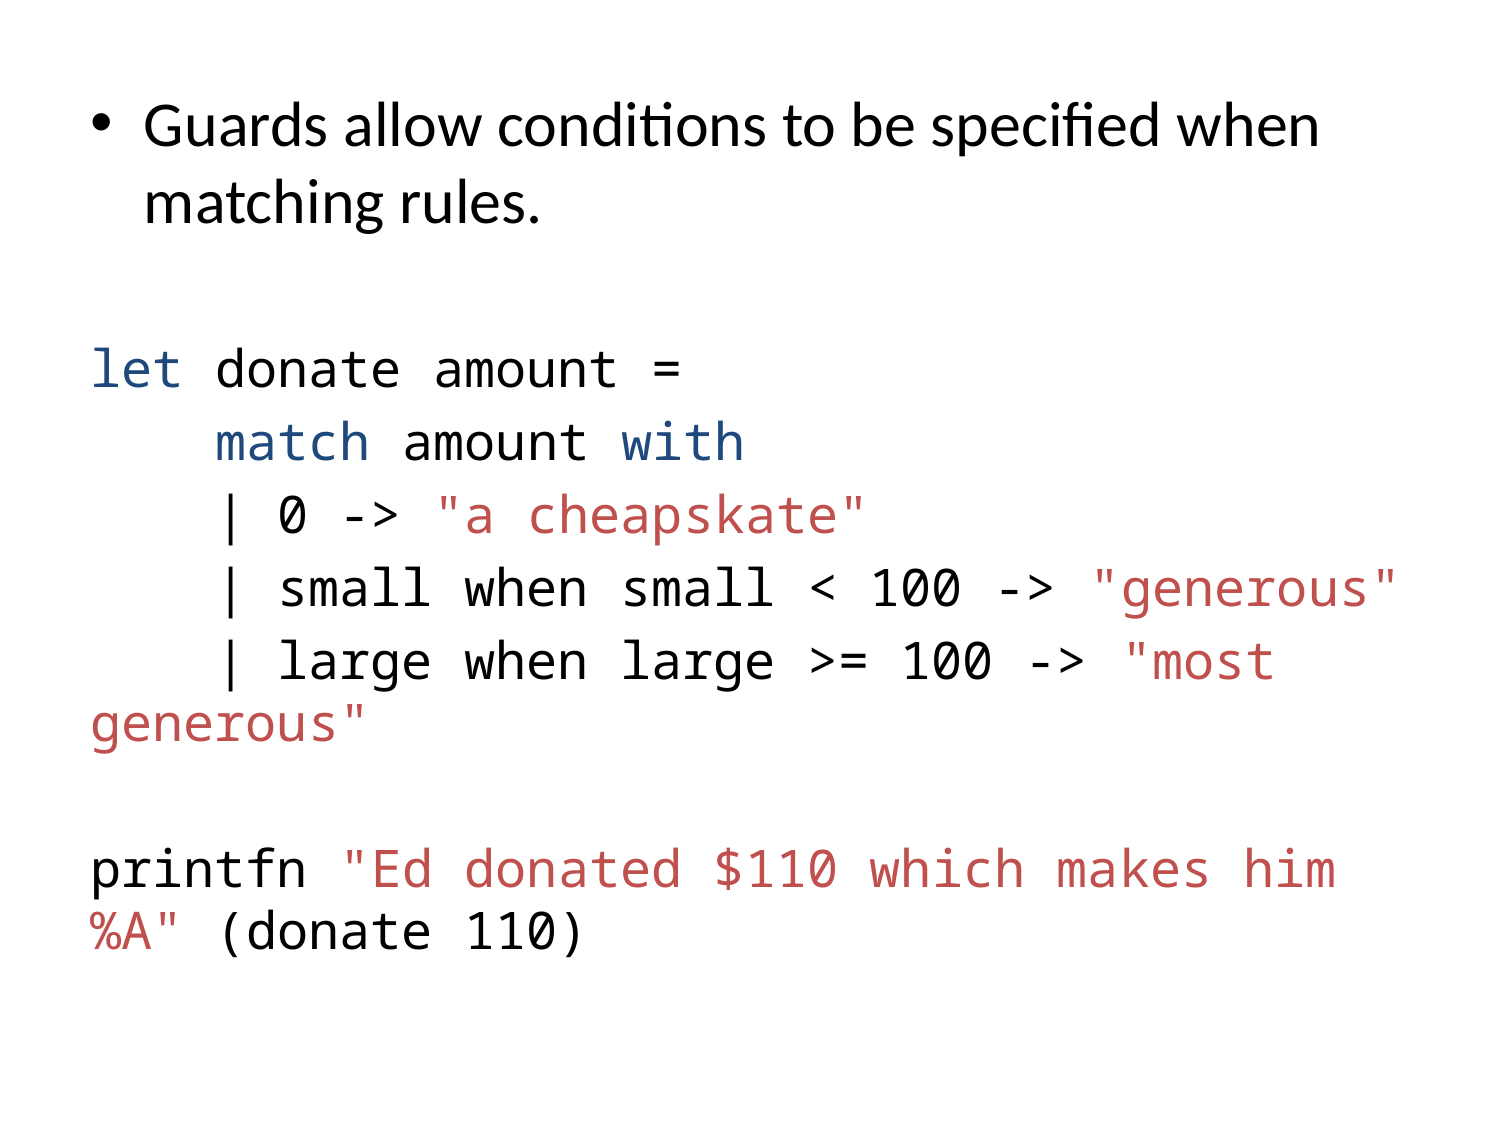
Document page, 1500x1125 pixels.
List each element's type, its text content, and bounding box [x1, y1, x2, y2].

list Guards allow conditions to be specified when matching rules. let donate amount = match amount with | 0 -> "a cheapskate" | small when small < 100 -> "generous" | large when large >= 100 -> "most generous" printfn "Ed donated $110 which makes him %A" (donate 110) [75, 75, 1425, 1005]
